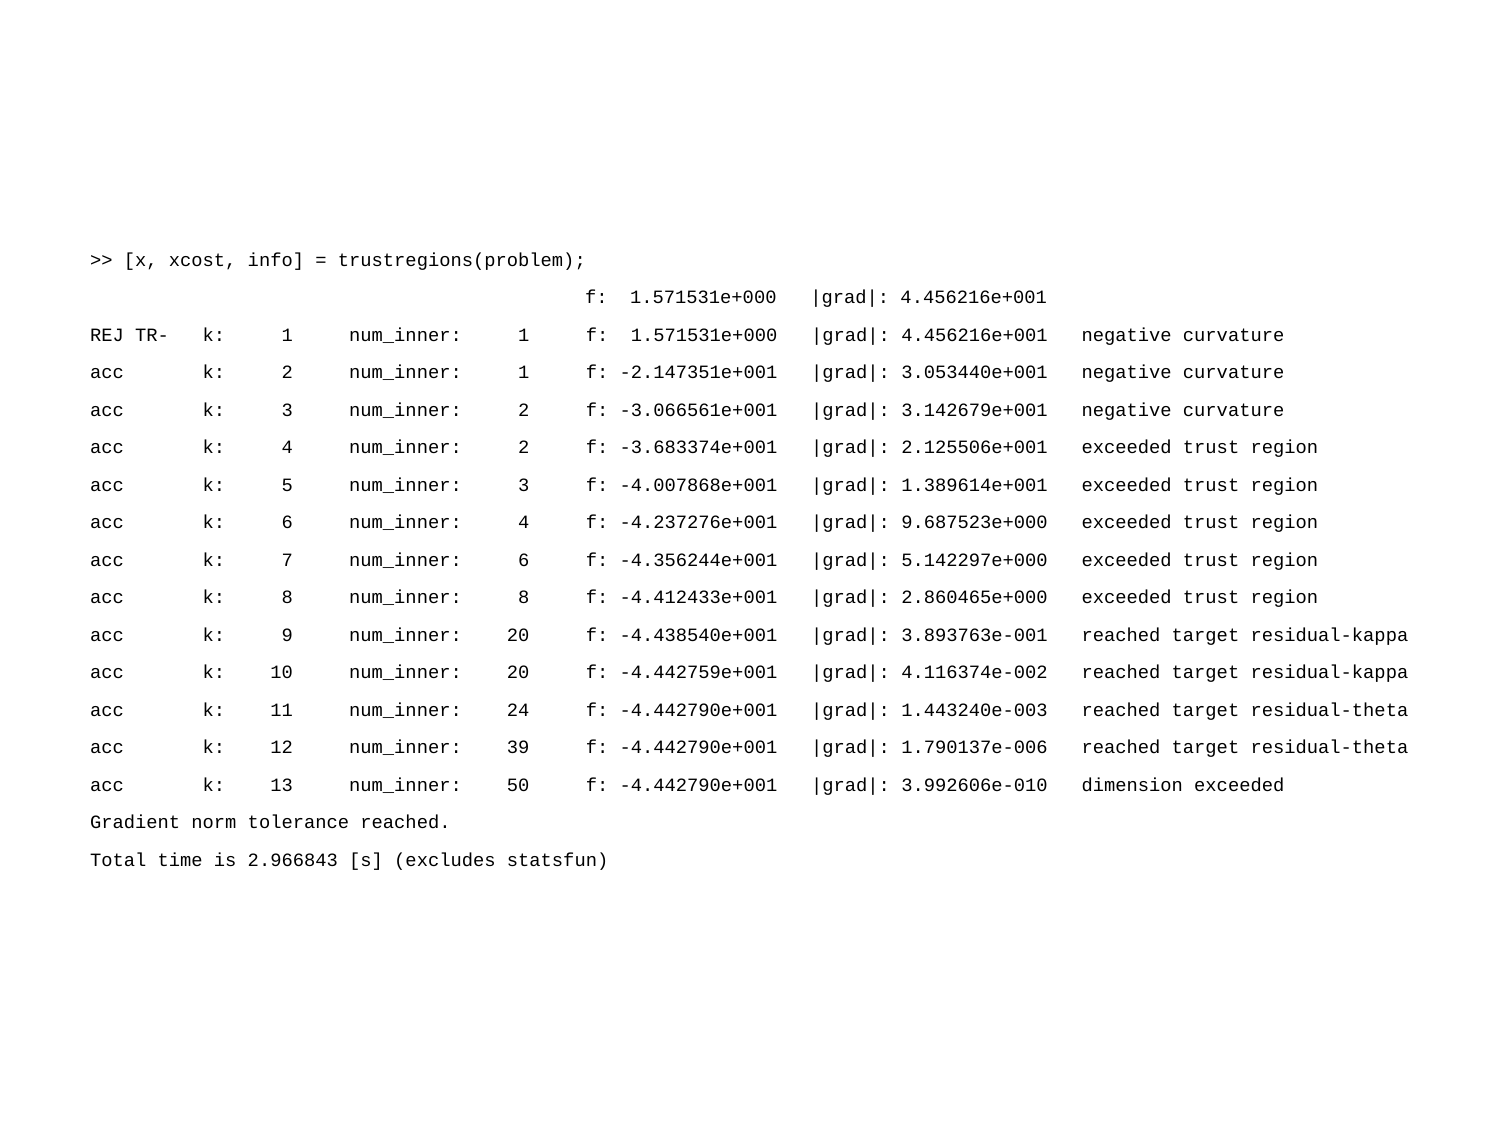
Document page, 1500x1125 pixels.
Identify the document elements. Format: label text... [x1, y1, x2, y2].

list >> [x, xcost, info] = trustregions(problem); f: 1.571531e+000 |grad|: 4.456216e+001 REJ TR- k: 1 num_inner: 1 f: 1.571531e+000 |grad|: 4.456216e+001 negative curvature acc k: 2 num_inner: 1 f: -2.147351e+001 |grad|: 3.053440e+001 negative curvature acc k: 3 num_inner: 2 f: -3.066561e+001 |grad|: 3.142679e+001 negative curvature acc k: 4 num_inner: 2 f: -3.683374e+001 |grad|: 2.125506e+001 exceeded trust region acc k: 5 num_inner: 3 f: -4.007868e+001 |grad|: 1.389614e+001 exceeded trust region acc k: 6 num_inner: 4 f: -4.237276e+001 |grad|: 9.687523e+000 exceeded trust region acc k: 7 num_inner: 6 f: -4.356244e+001 |grad|: 5.142297e+000 exceeded trust region acc k: 8 num_inner: 8 f: -4.412433e+001 |grad|: 2.860465e+000 exceeded trust region acc k: 9 num_inner: 20 f: -4.438540e+001 |grad|: 3.893763e-001 reached target residual-kappa acc k: 10 num_inner: 20 f: -4.442759e+001 |grad|: 4.116374e-002 reached target residual-kappa acc k: 11 num_inner: 24 f: -4.442790e+001 |grad|: 1.443240e-003 reached target residual-theta acc k: 12 num_inner: 39 f: -4.442790e+001 |grad|: 1.790137e-006 reached target residual-theta acc k: 13 num_inner: 50 f: -4.442790e+001 |grad|: 3.992606e-010 dimension exceeded Gradient norm tolerance reached. Total time is 2.966843 [s] (excludes statsfun) [75, 228, 1425, 897]
